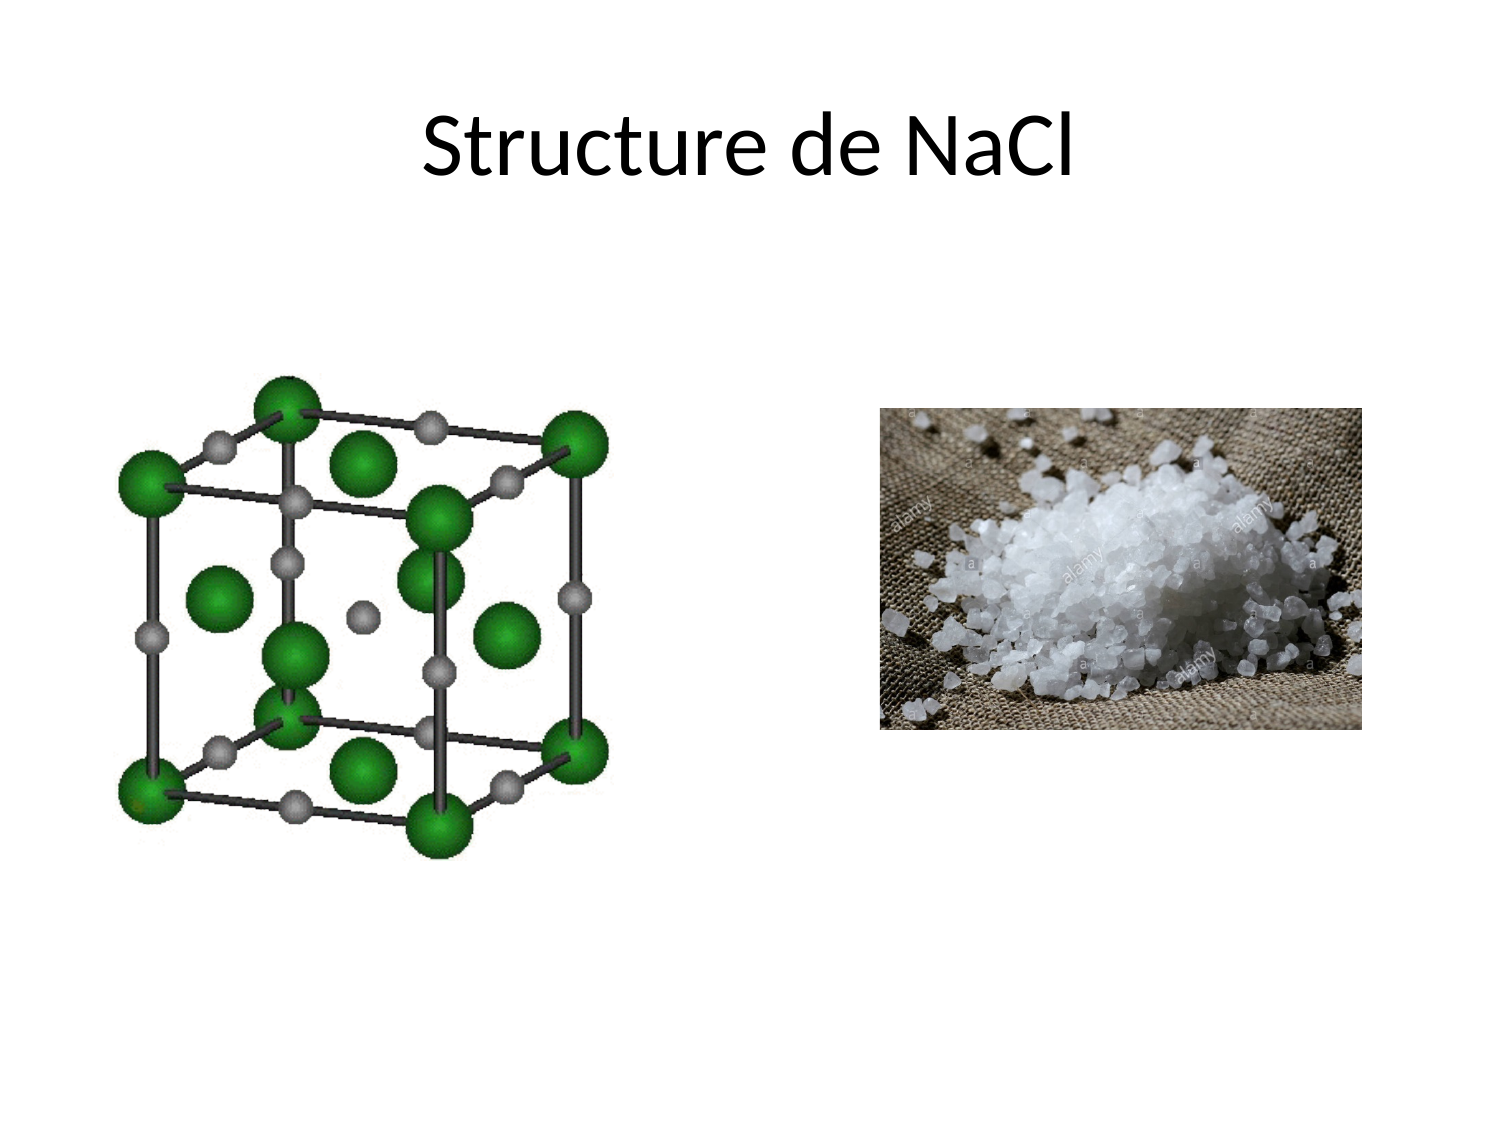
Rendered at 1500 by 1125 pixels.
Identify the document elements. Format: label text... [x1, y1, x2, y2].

title Structure de NaCl [75, 45, 1425, 233]
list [111, 373, 614, 861]
picture [879, 408, 1363, 730]
